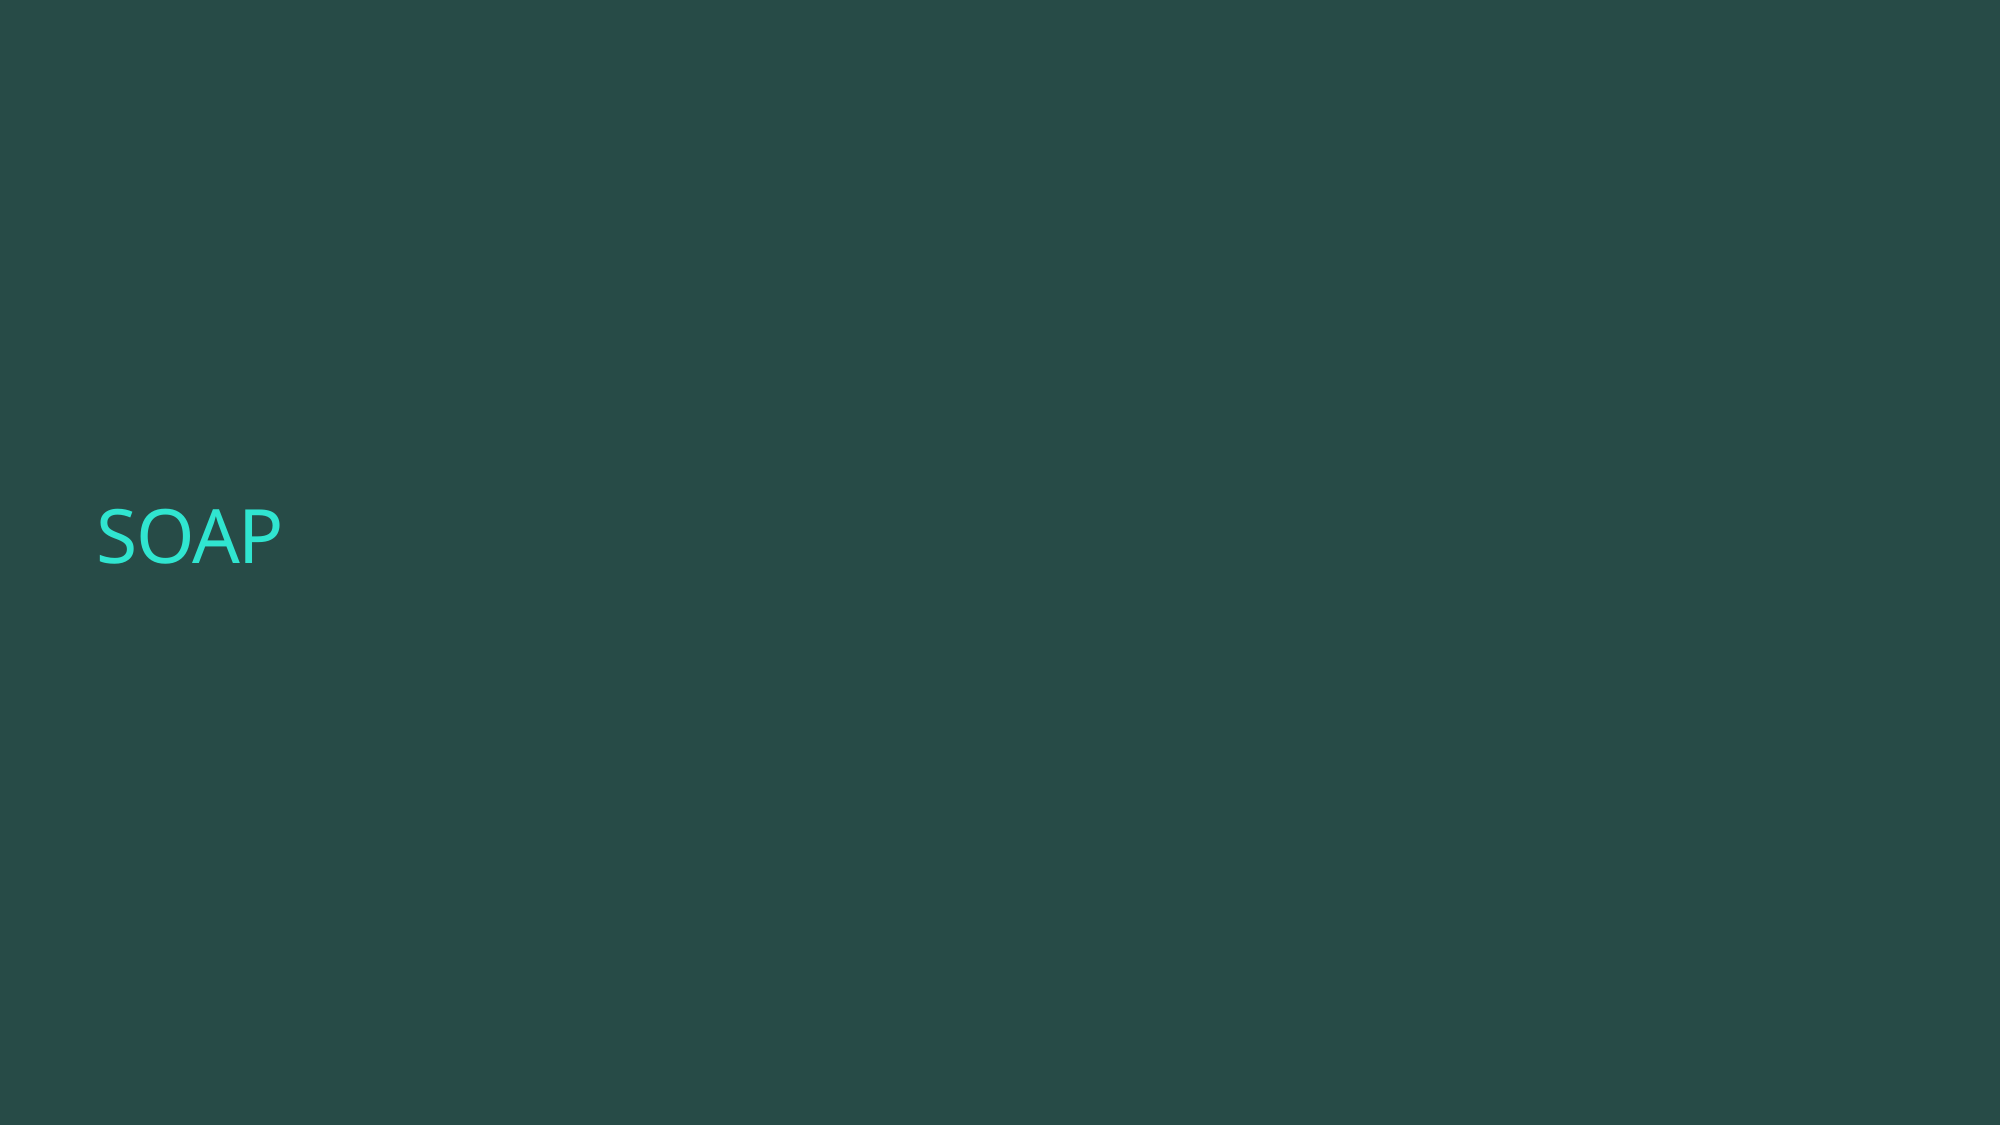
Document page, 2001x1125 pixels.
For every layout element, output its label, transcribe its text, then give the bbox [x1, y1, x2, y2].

title SOAP [96, 498, 1596, 580]
